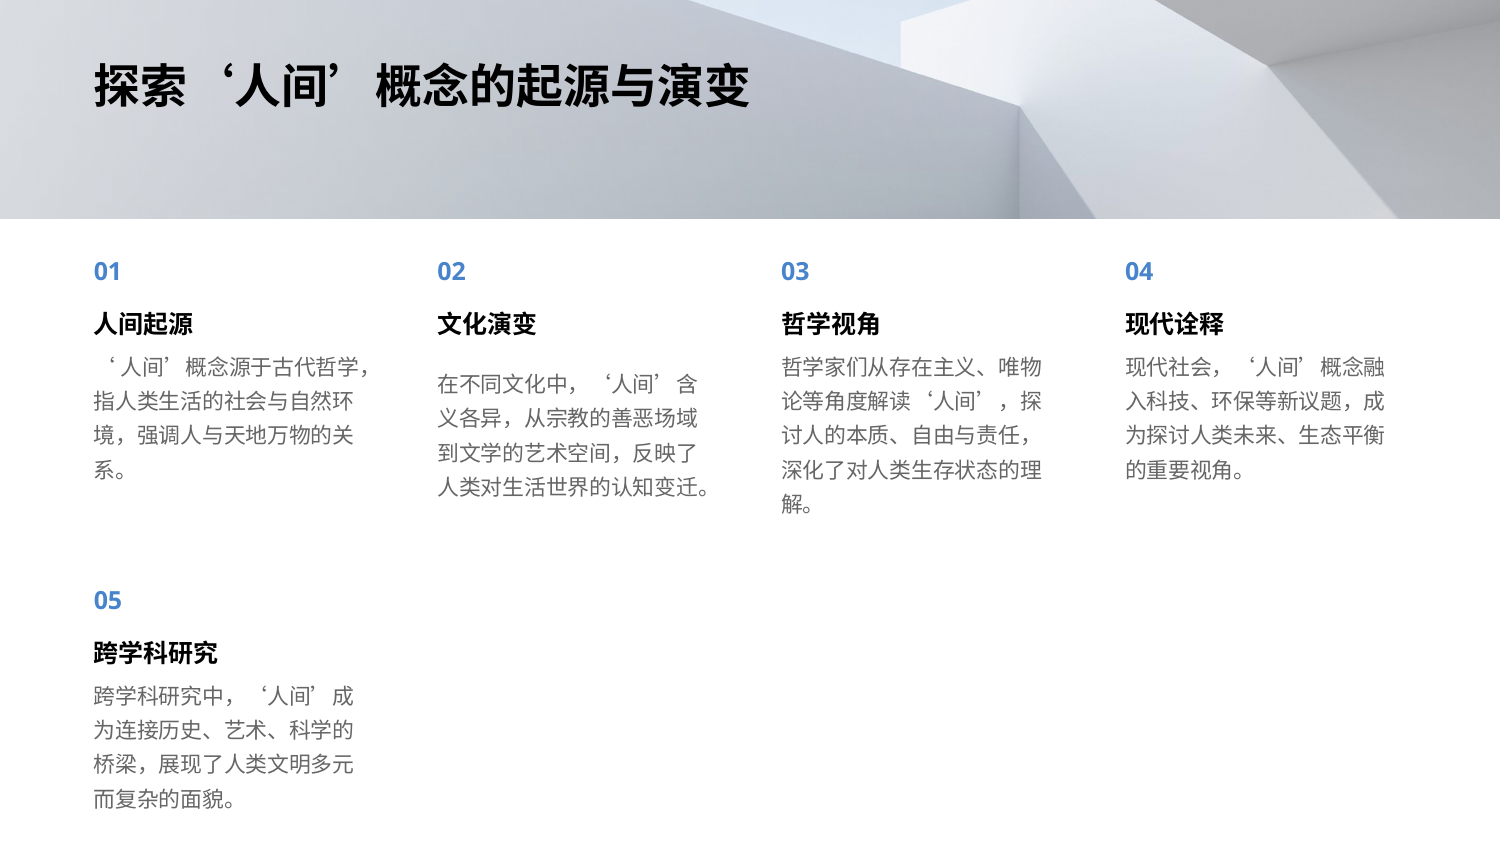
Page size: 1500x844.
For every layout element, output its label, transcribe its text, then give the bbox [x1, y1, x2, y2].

text_box 跨学科研究 [93, 633, 376, 668]
text_box 文化演变 [437, 304, 719, 339]
text_box [0, 219, 1500, 844]
text_box 在不同文化中，‘人间’含义各异，从宗教的善恶场域到文学的艺术空间，反映了人类对生活世界的认知变迁。 [437, 345, 719, 518]
picture [0, 0, 1500, 219]
text_box ‘人间’概念源于古代哲学，指人类生活的社会与自然环境，强调人与天地万物的关系。 [93, 345, 376, 483]
text_box 03 [781, 250, 1063, 286]
text_box 哲学视角 [781, 304, 1063, 339]
text_box 跨学科研究中，‘人间’成为连接历史、艺术、科学的桥梁，展现了人类文明多元而复杂的面貌。 [93, 674, 376, 812]
text_box 02 [437, 250, 719, 286]
text_box 现代社会，‘人间’概念融入科技、环保等新议题，成为探讨人类未来、生态平衡的重要视角。 [1125, 345, 1407, 483]
text_box 04 [1125, 250, 1407, 286]
text_box 01 [93, 250, 376, 286]
text_box 05 [93, 579, 376, 615]
text_box 现代诠释 [1125, 304, 1407, 339]
text_box 人间起源 [93, 304, 376, 339]
text_box 哲学家们从存在主义、唯物论等角度解读‘人间’，探讨人的本质、自由与责任，深化了对人类生存状态的理解。 [781, 345, 1063, 518]
